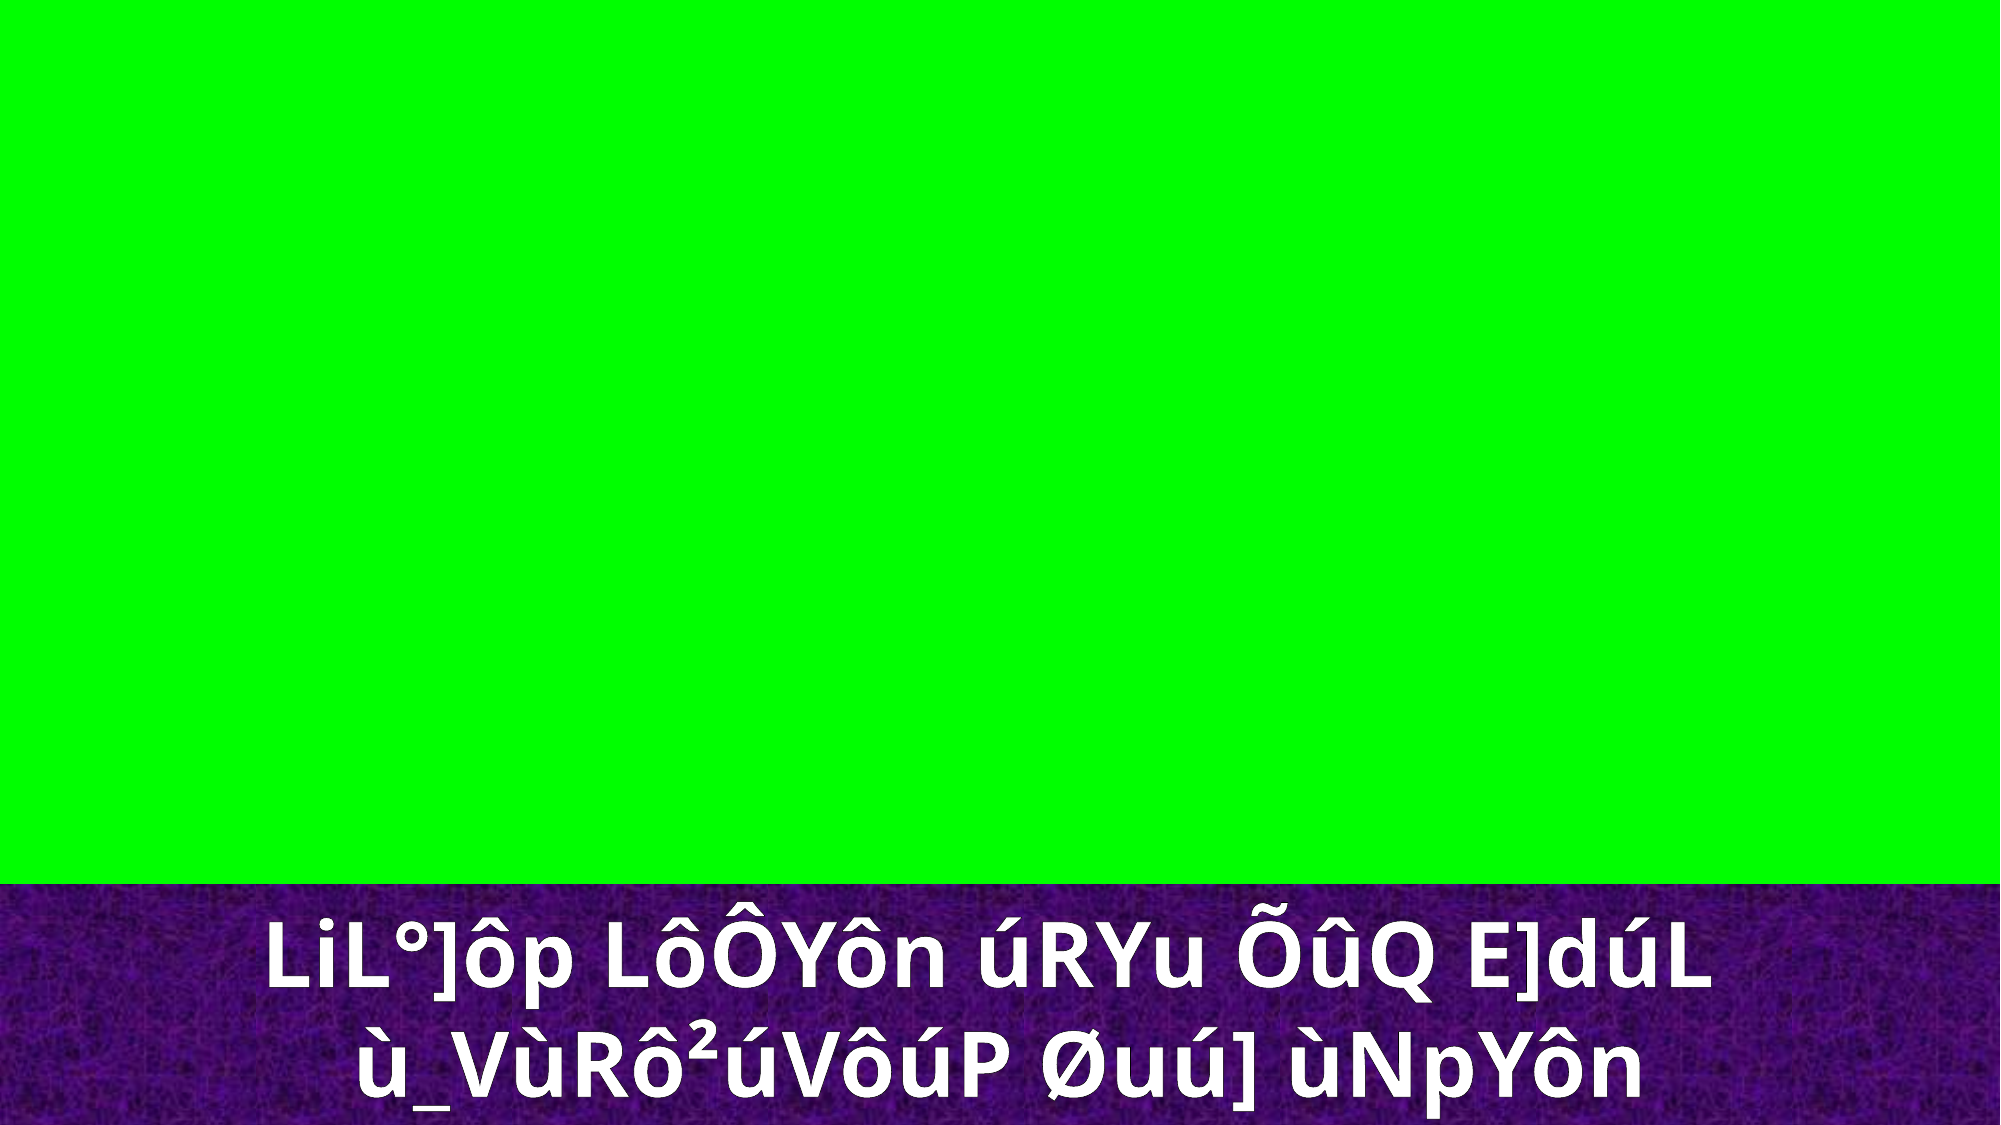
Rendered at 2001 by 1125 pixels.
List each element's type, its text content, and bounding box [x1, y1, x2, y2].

text_box [0, 884, 2000, 888]
text_box LiL°]ôp LôÔYôn úRYu ÕûQ E]dúL ù_VùRô²úVôúP Øuú] ùNpYôn [0, 888, 2000, 1123]
